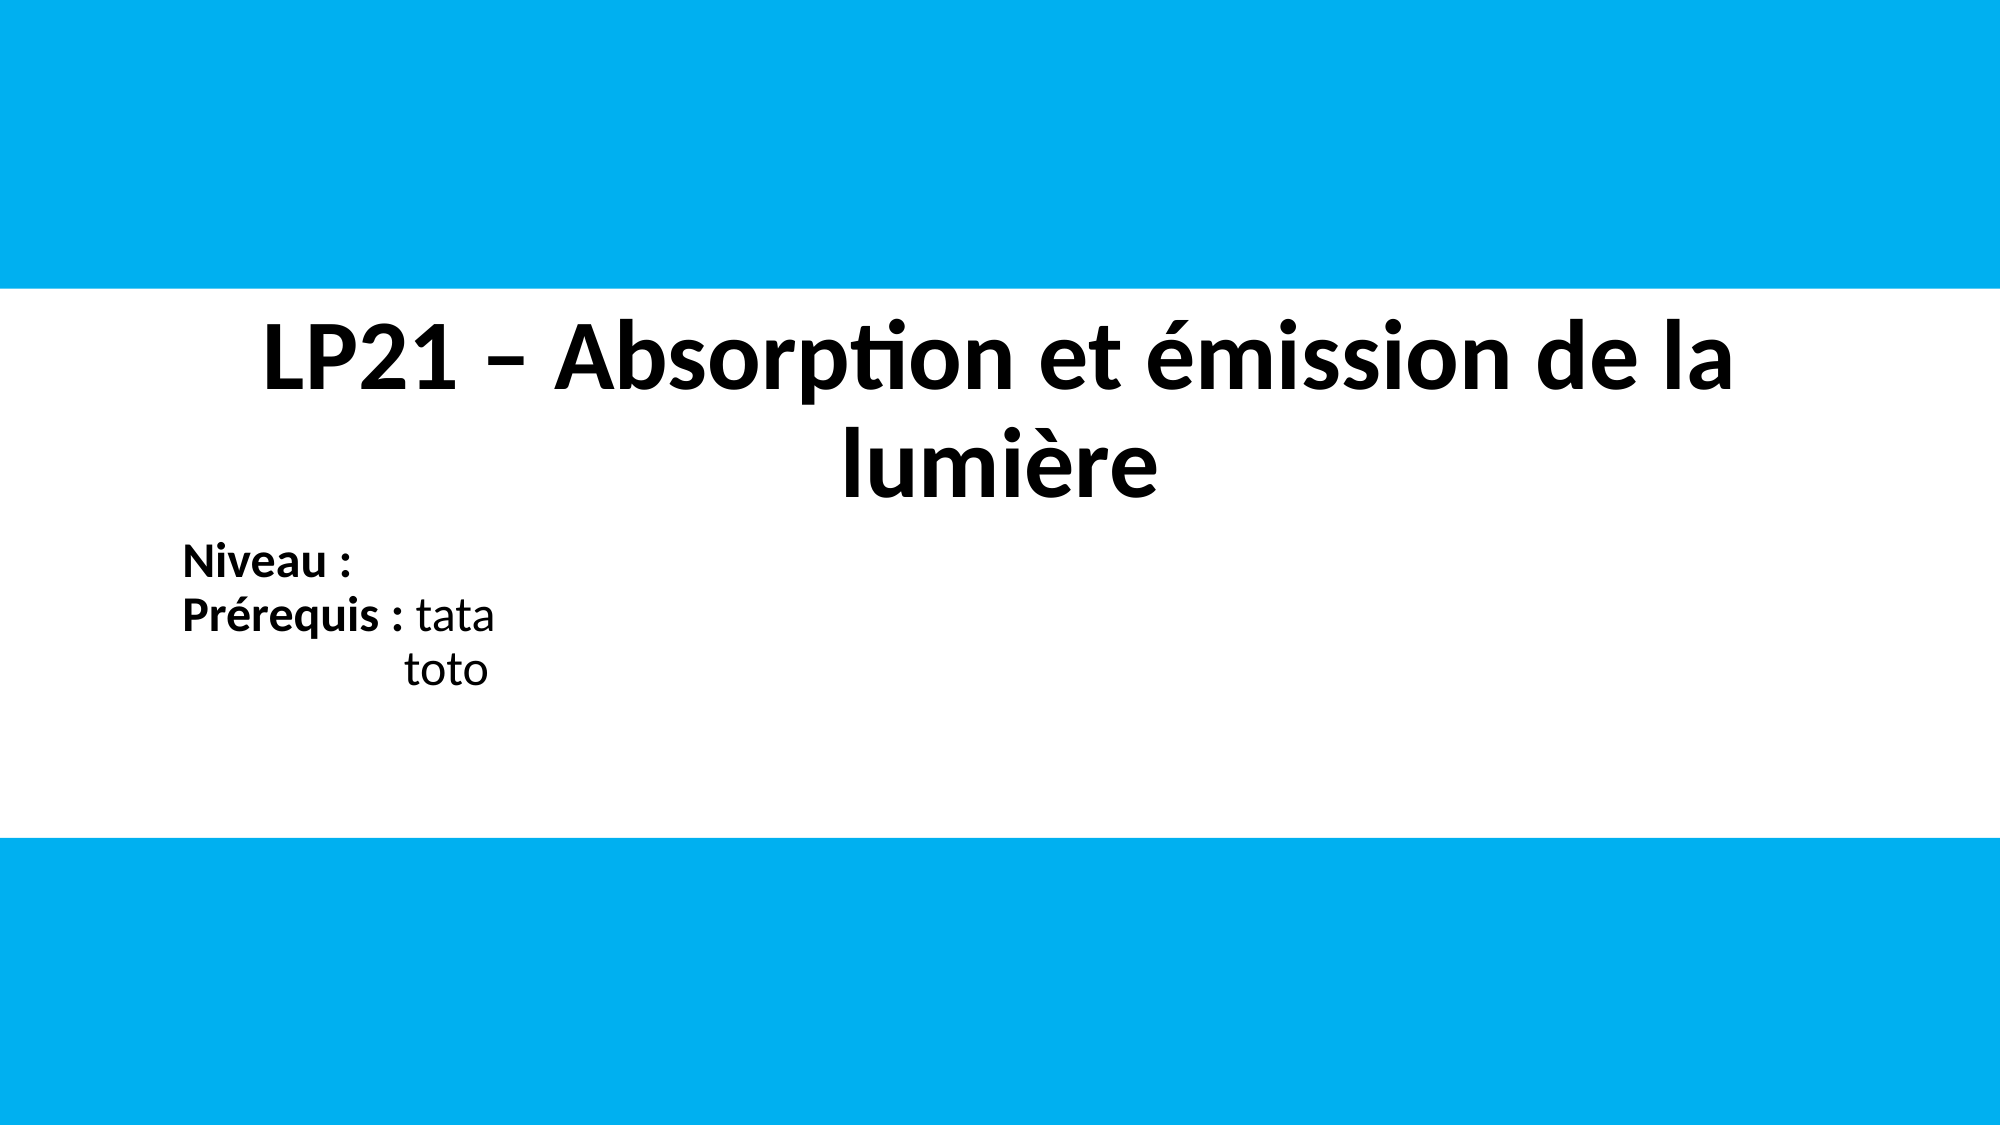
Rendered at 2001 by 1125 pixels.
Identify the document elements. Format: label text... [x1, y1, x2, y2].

subtitle Niveau : Prérequis : tata toto [167, 527, 1906, 841]
title LP21 – Absorption et émission de la lumière [167, 286, 1833, 527]
